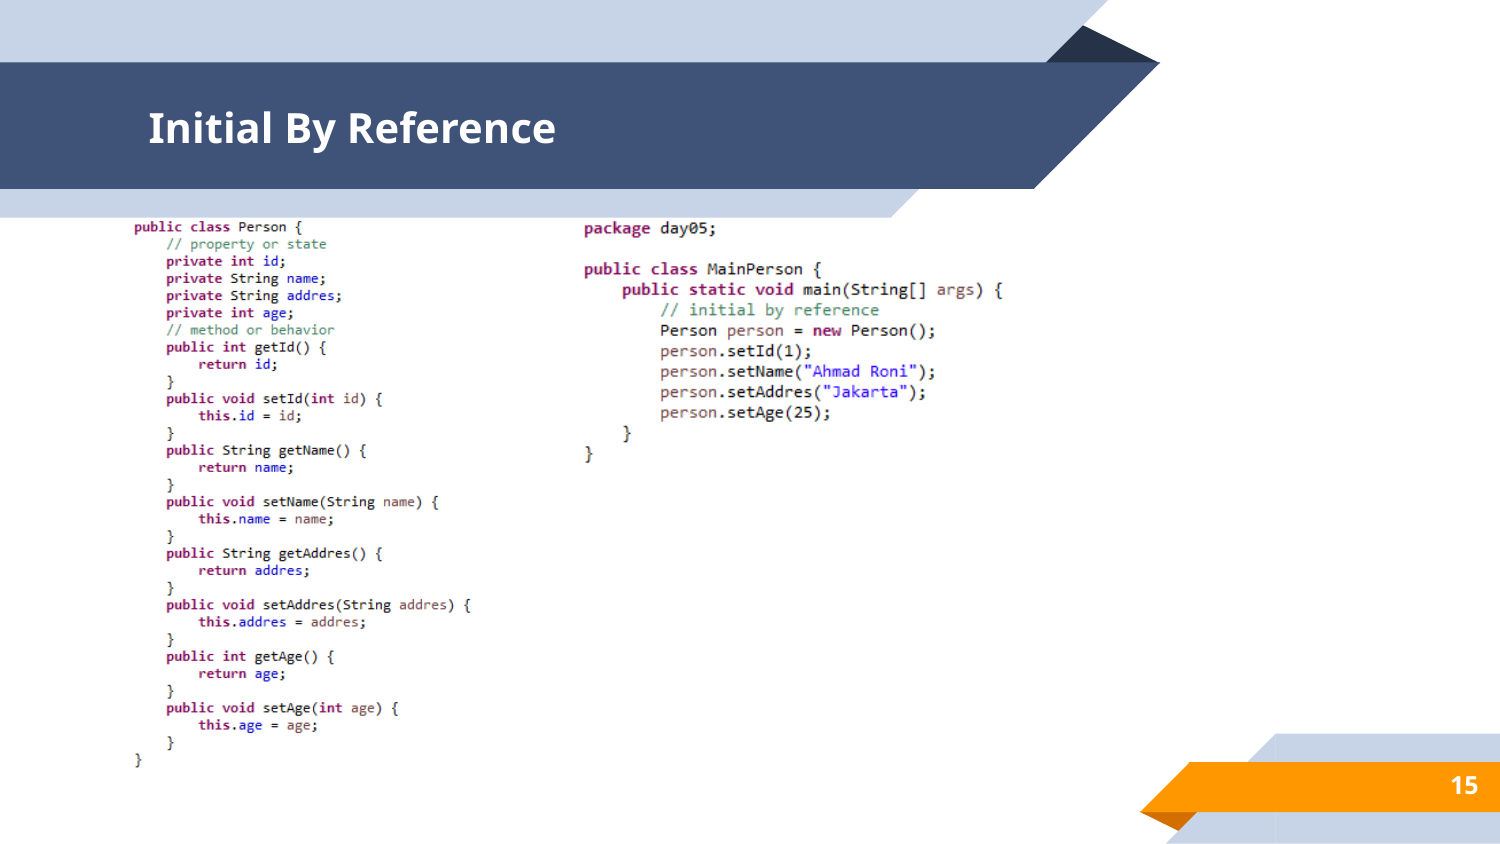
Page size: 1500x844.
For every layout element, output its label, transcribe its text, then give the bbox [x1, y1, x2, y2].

slide_number 15 [1249, 760, 1494, 813]
picture [133, 220, 492, 773]
title Initial By Reference [133, 64, 1035, 190]
picture [583, 220, 1009, 467]
